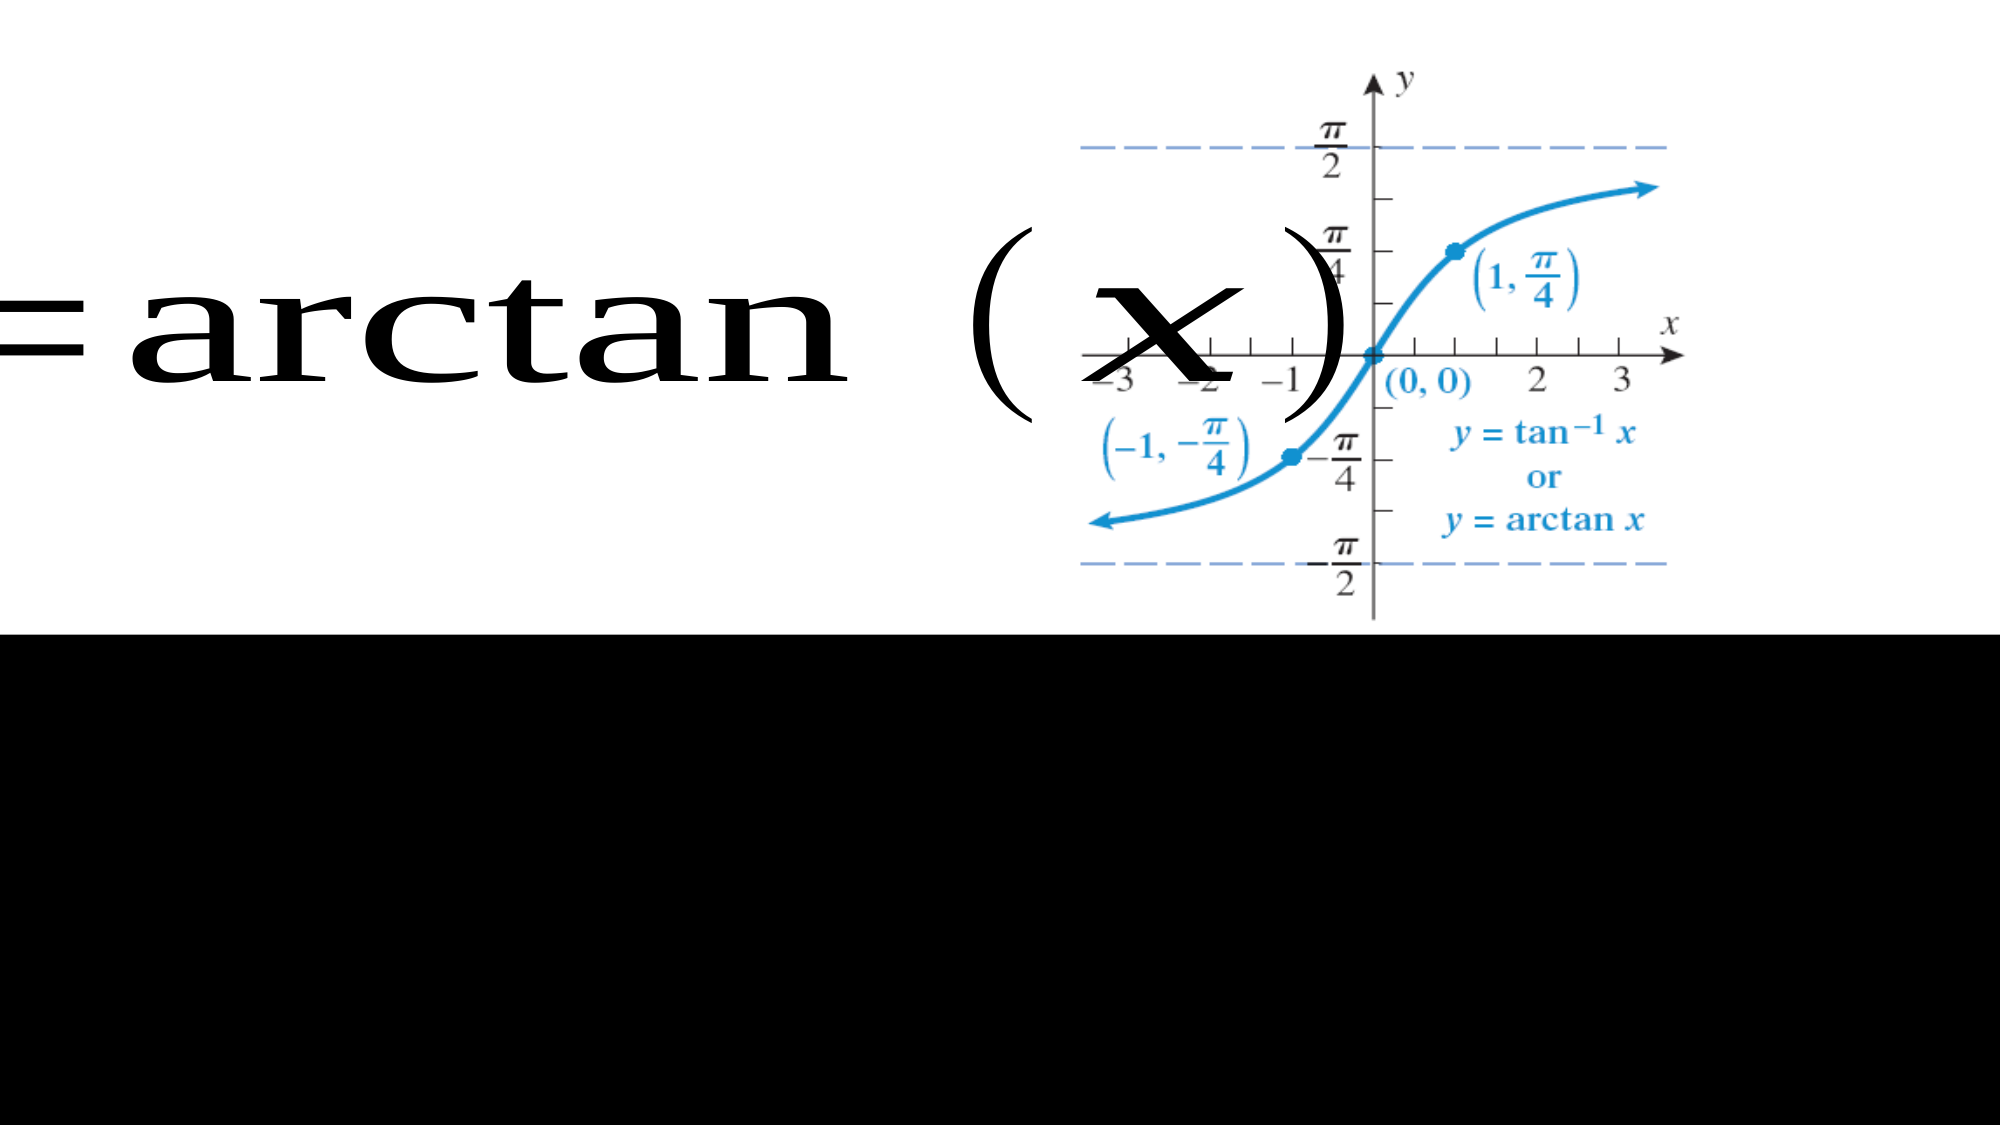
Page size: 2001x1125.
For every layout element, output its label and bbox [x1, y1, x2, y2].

list [1064, 51, 1692, 635]
text_box [0, 634, 2000, 1125]
